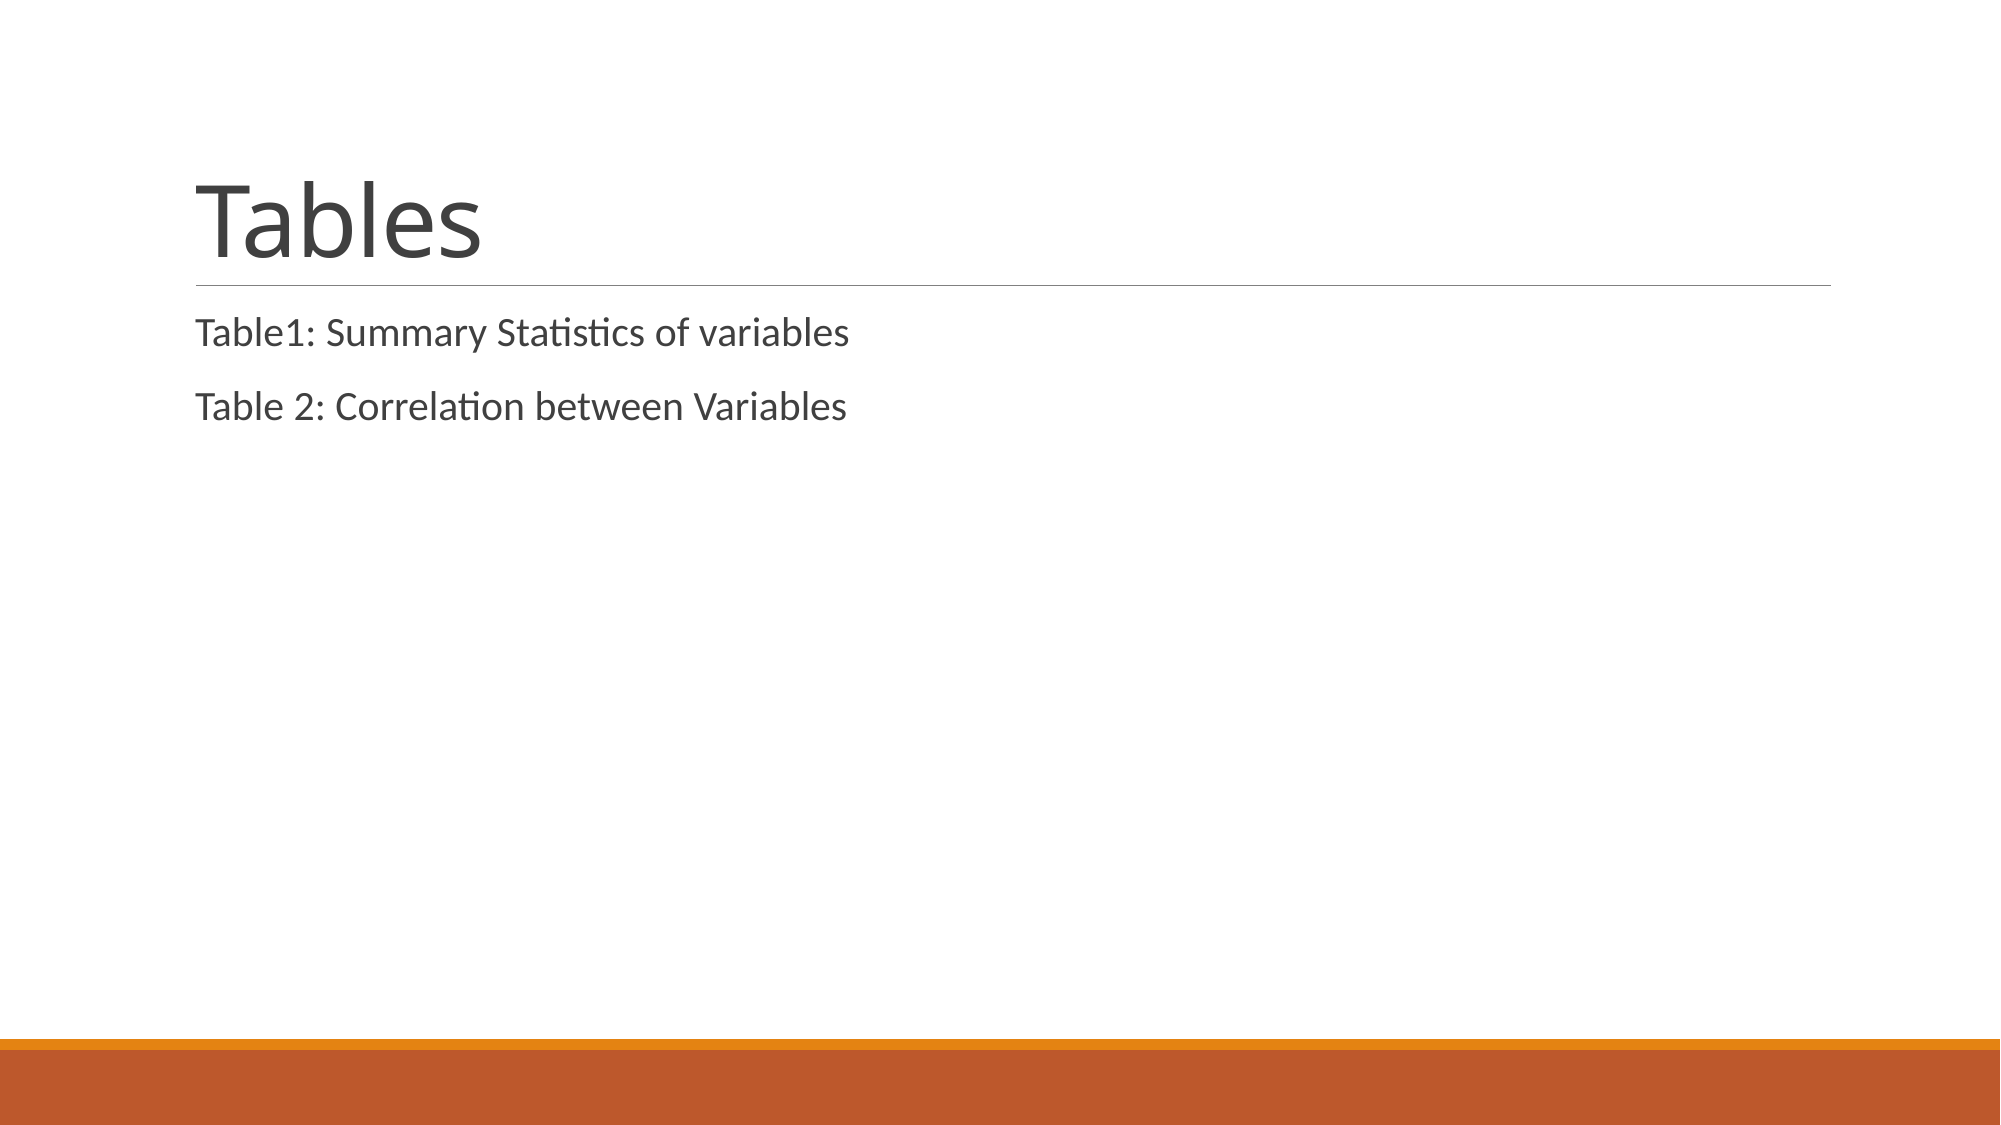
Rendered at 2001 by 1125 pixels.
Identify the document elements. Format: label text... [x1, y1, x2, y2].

list Table1: Summary Statistics of variables Table 2: Correlation between Variables [180, 302, 1830, 963]
title Tables [180, 47, 1830, 285]
